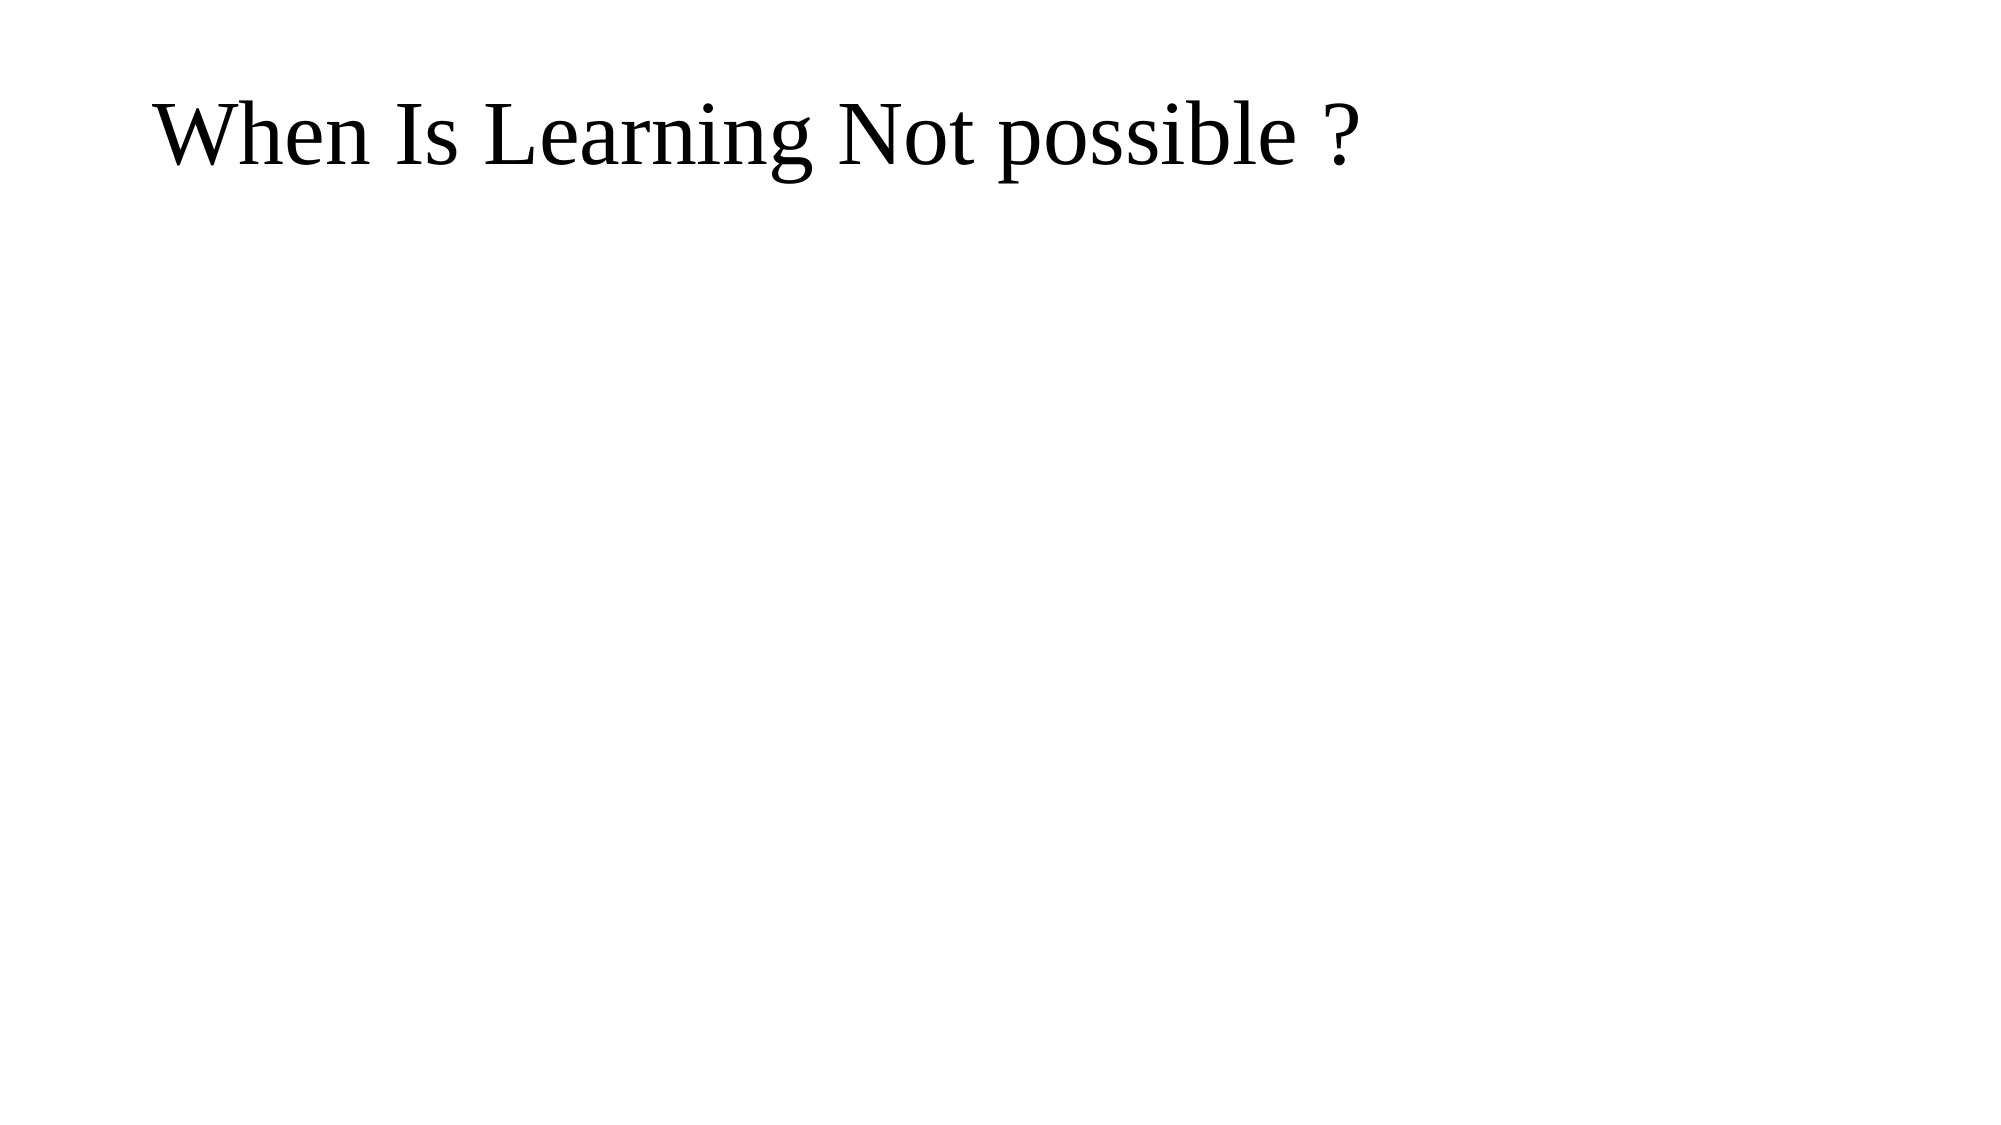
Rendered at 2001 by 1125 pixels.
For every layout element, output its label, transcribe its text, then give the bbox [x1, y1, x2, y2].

title When Is Learning Not possible ? [137, 26, 1863, 244]
